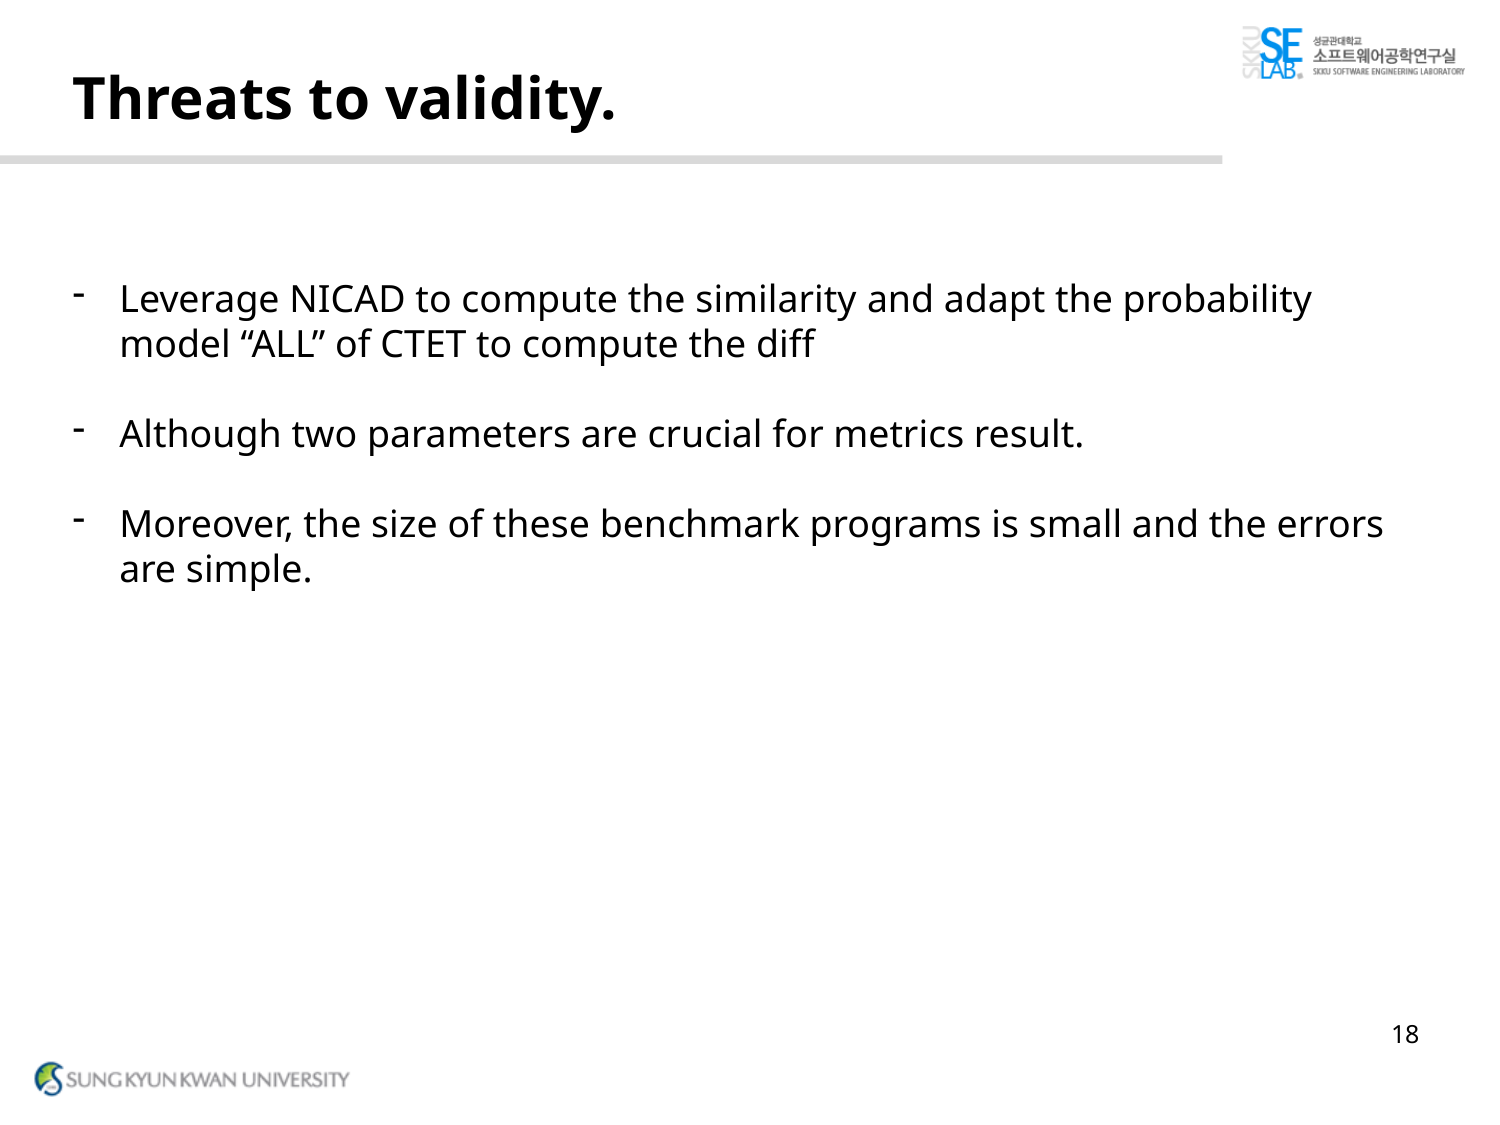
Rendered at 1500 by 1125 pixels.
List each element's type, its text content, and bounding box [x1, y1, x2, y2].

slide_number 18 [1076, 1011, 1428, 1059]
text_box Leverage NICAD to compute the similarity and adapt the probability model “ALL” of CTET to compute the diff Although two parameters are crucial for metrics result. Moreover, the size of these benchmark programs is small and the errors are simple. [64, 267, 1436, 778]
picture [17, 1046, 366, 1110]
picture [1391, 0, 1500, 134]
title Threats to validity. [64, 0, 1391, 194]
